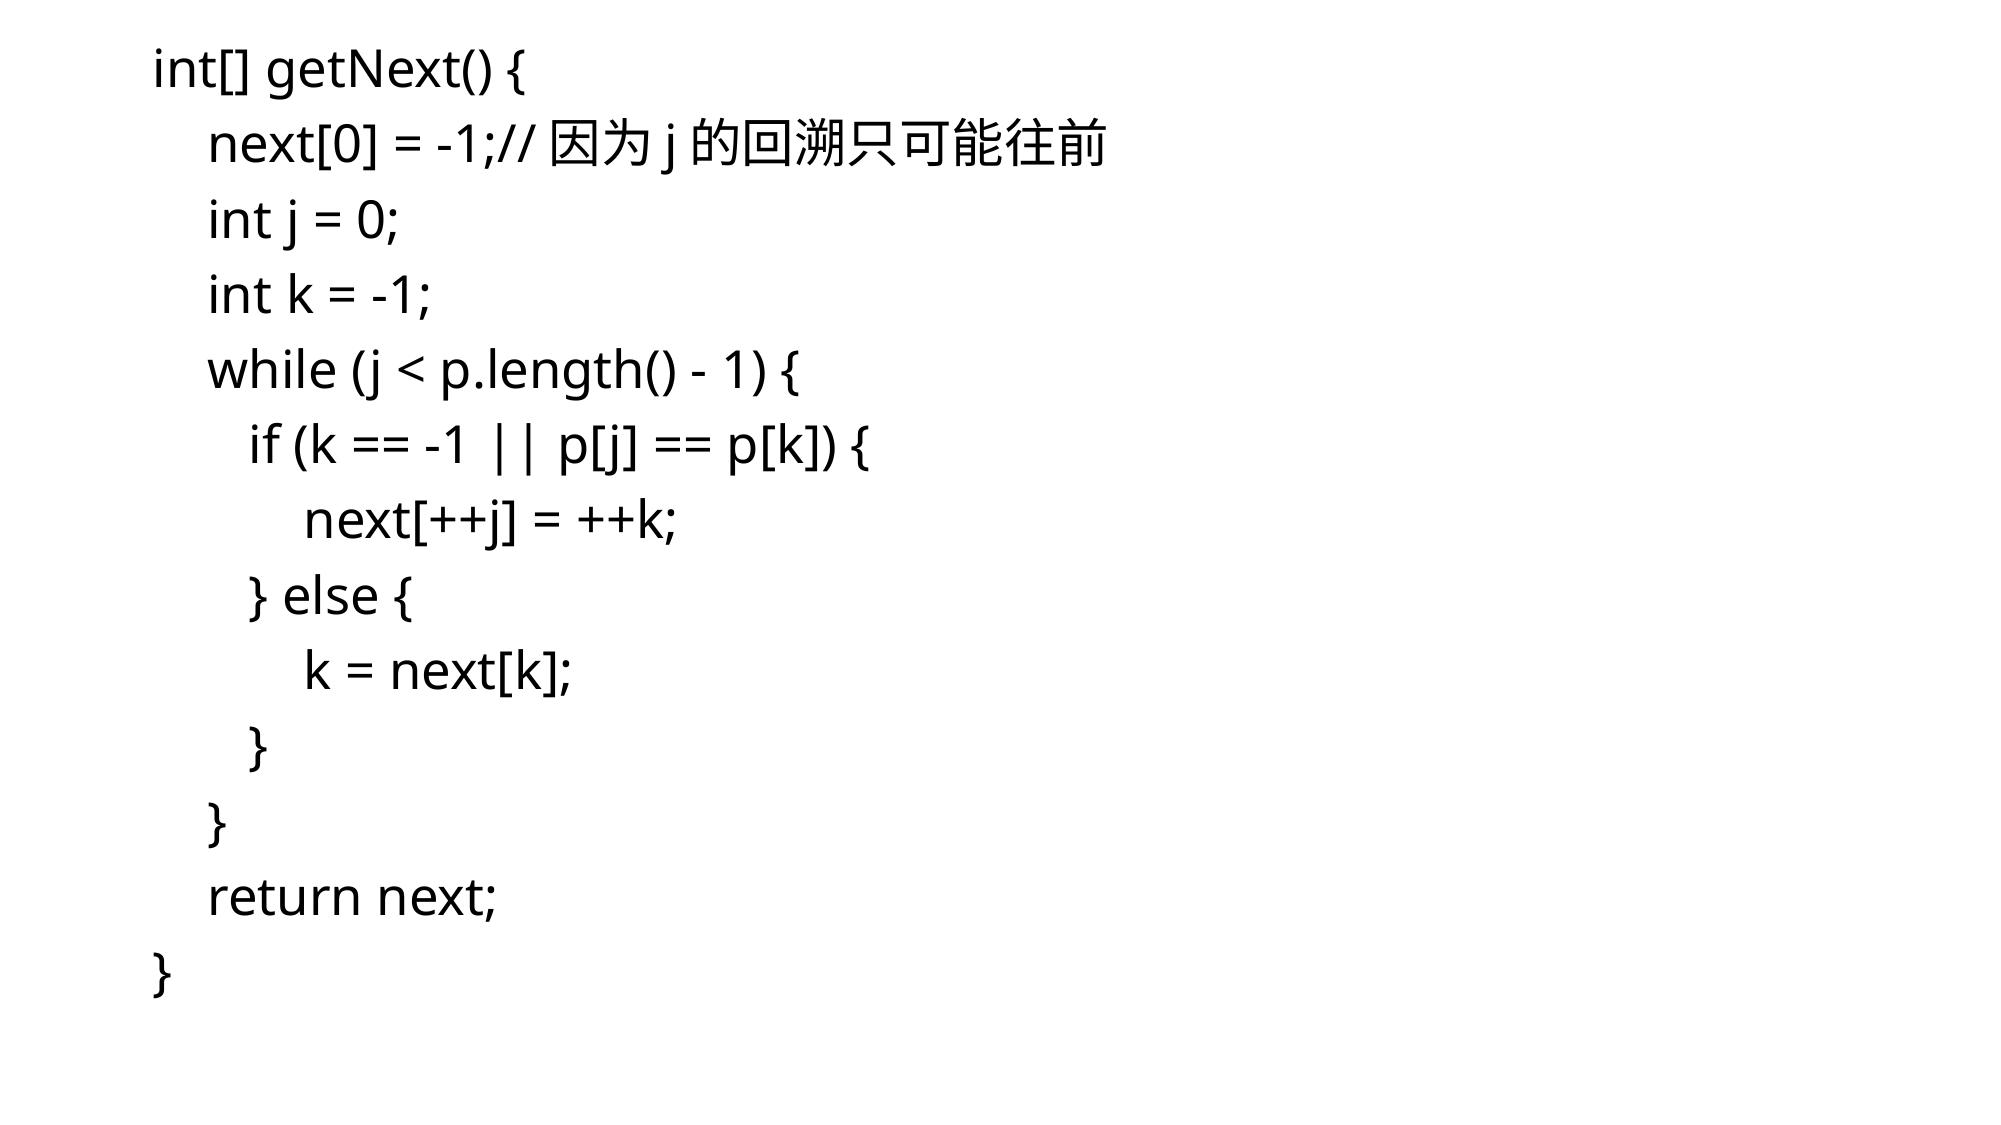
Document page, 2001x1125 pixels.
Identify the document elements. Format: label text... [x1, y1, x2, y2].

list int[] getNext() { next[0] = -1;//因为j的回溯只可能往前 int j = 0; int k = -1; while (j < p.length() - 1) { if (k == -1 || p[j] == p[k]) { next[++j] = ++k; } else { k = next[k]; } } return next; } [137, 34, 1863, 1014]
